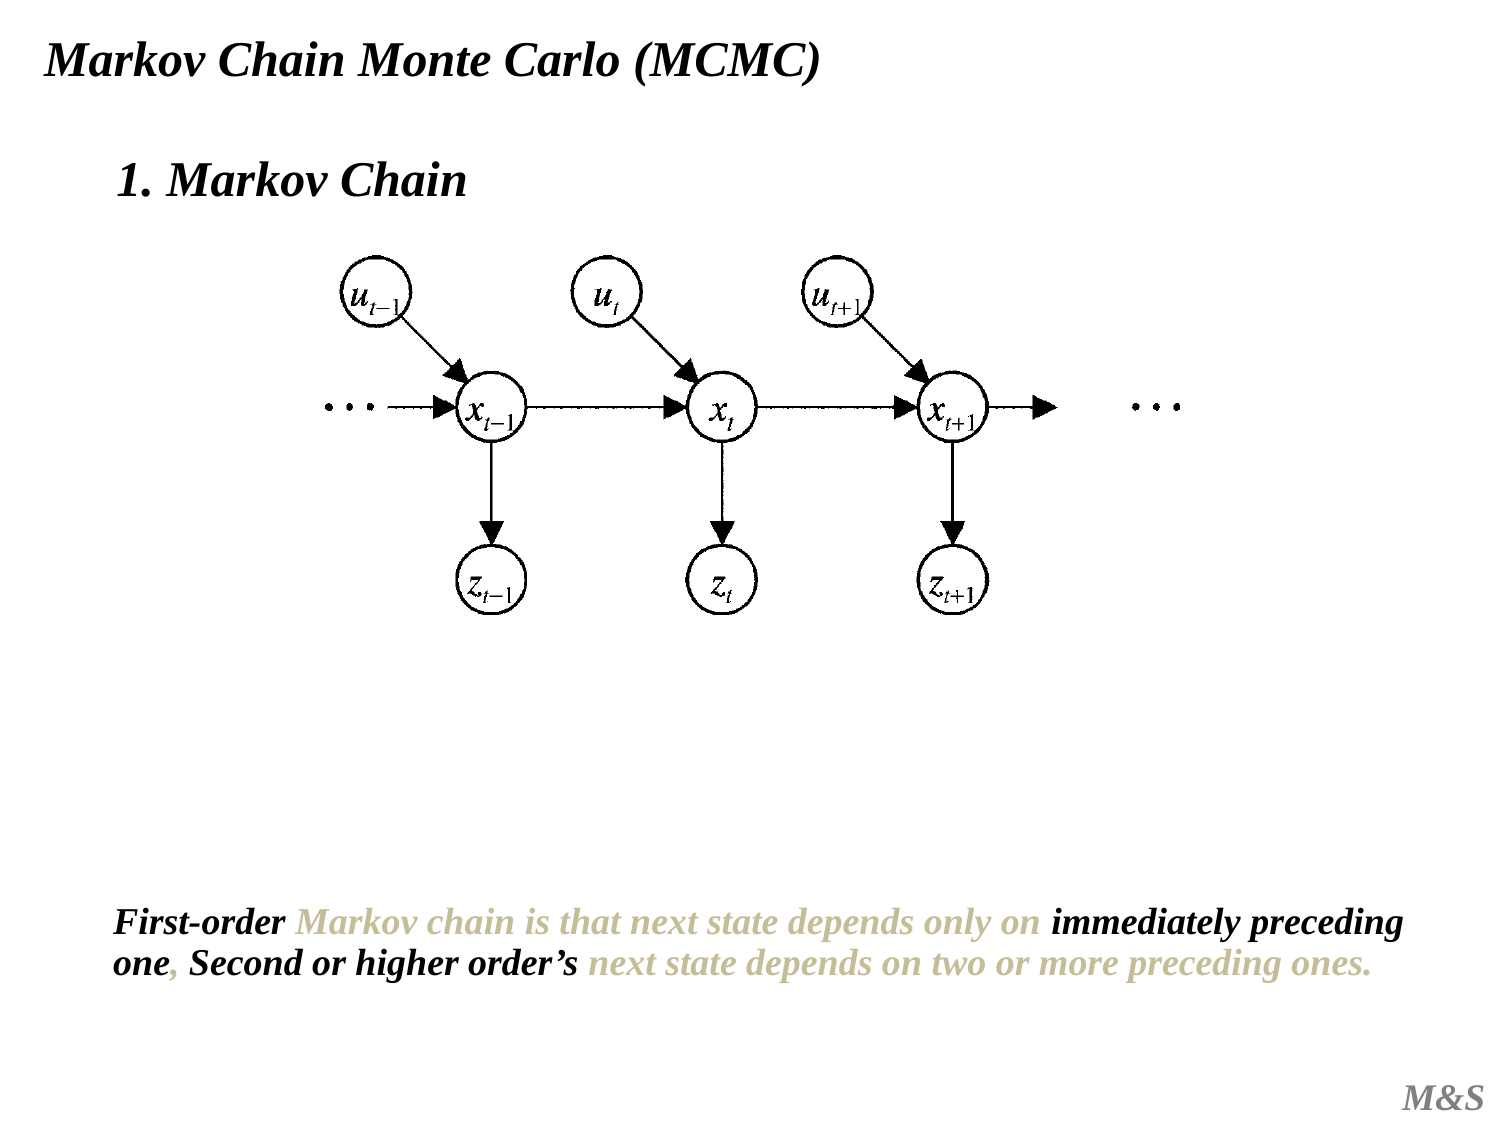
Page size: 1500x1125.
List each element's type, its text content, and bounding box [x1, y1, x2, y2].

text_box 1. Markov Chain [101, 139, 496, 214]
picture [325, 255, 1180, 616]
text_box Markov Chain Monte Carlo (MCMC) [29, 19, 1365, 94]
